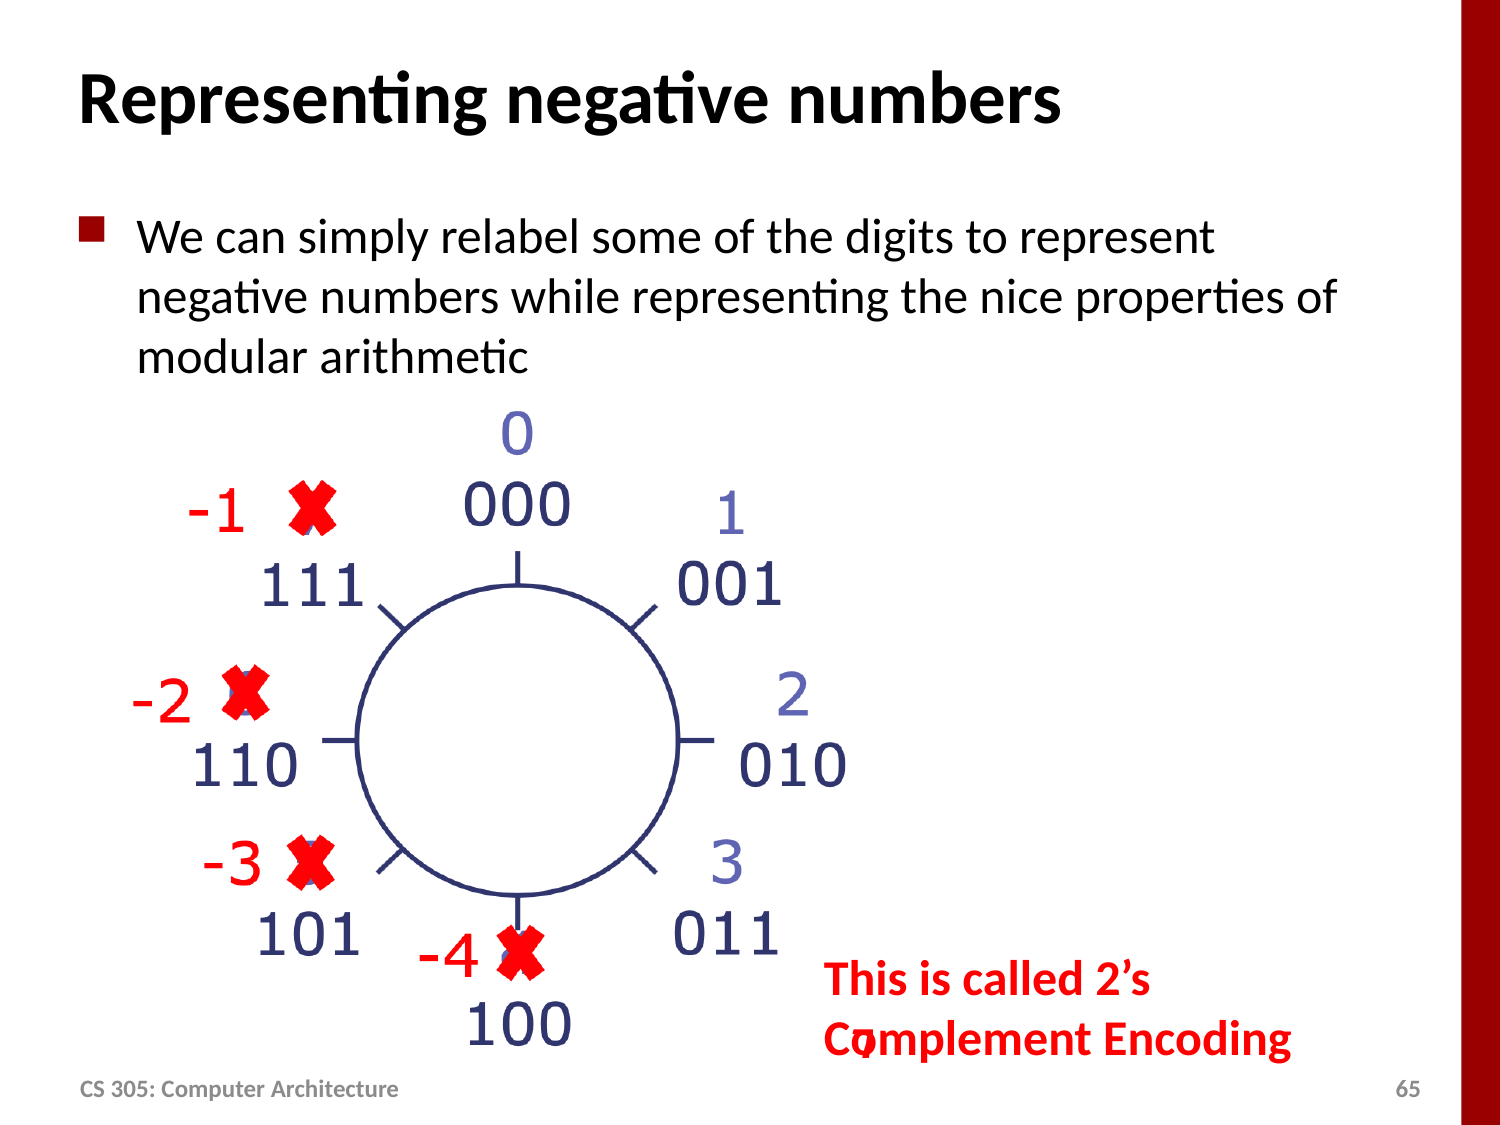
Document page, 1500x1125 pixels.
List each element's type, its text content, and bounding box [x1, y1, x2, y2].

footer CS 305: Computer Architecture [65, 1057, 572, 1118]
picture [88, 407, 873, 1058]
title Representing negative numbers [63, 30, 1310, 157]
text_box This is called 2’s Complement Encoding [809, 938, 1307, 1073]
list We can simply relabel some of the digits to represent negative numbers while representing the nice properties of modular arithmetic [64, 196, 1361, 386]
